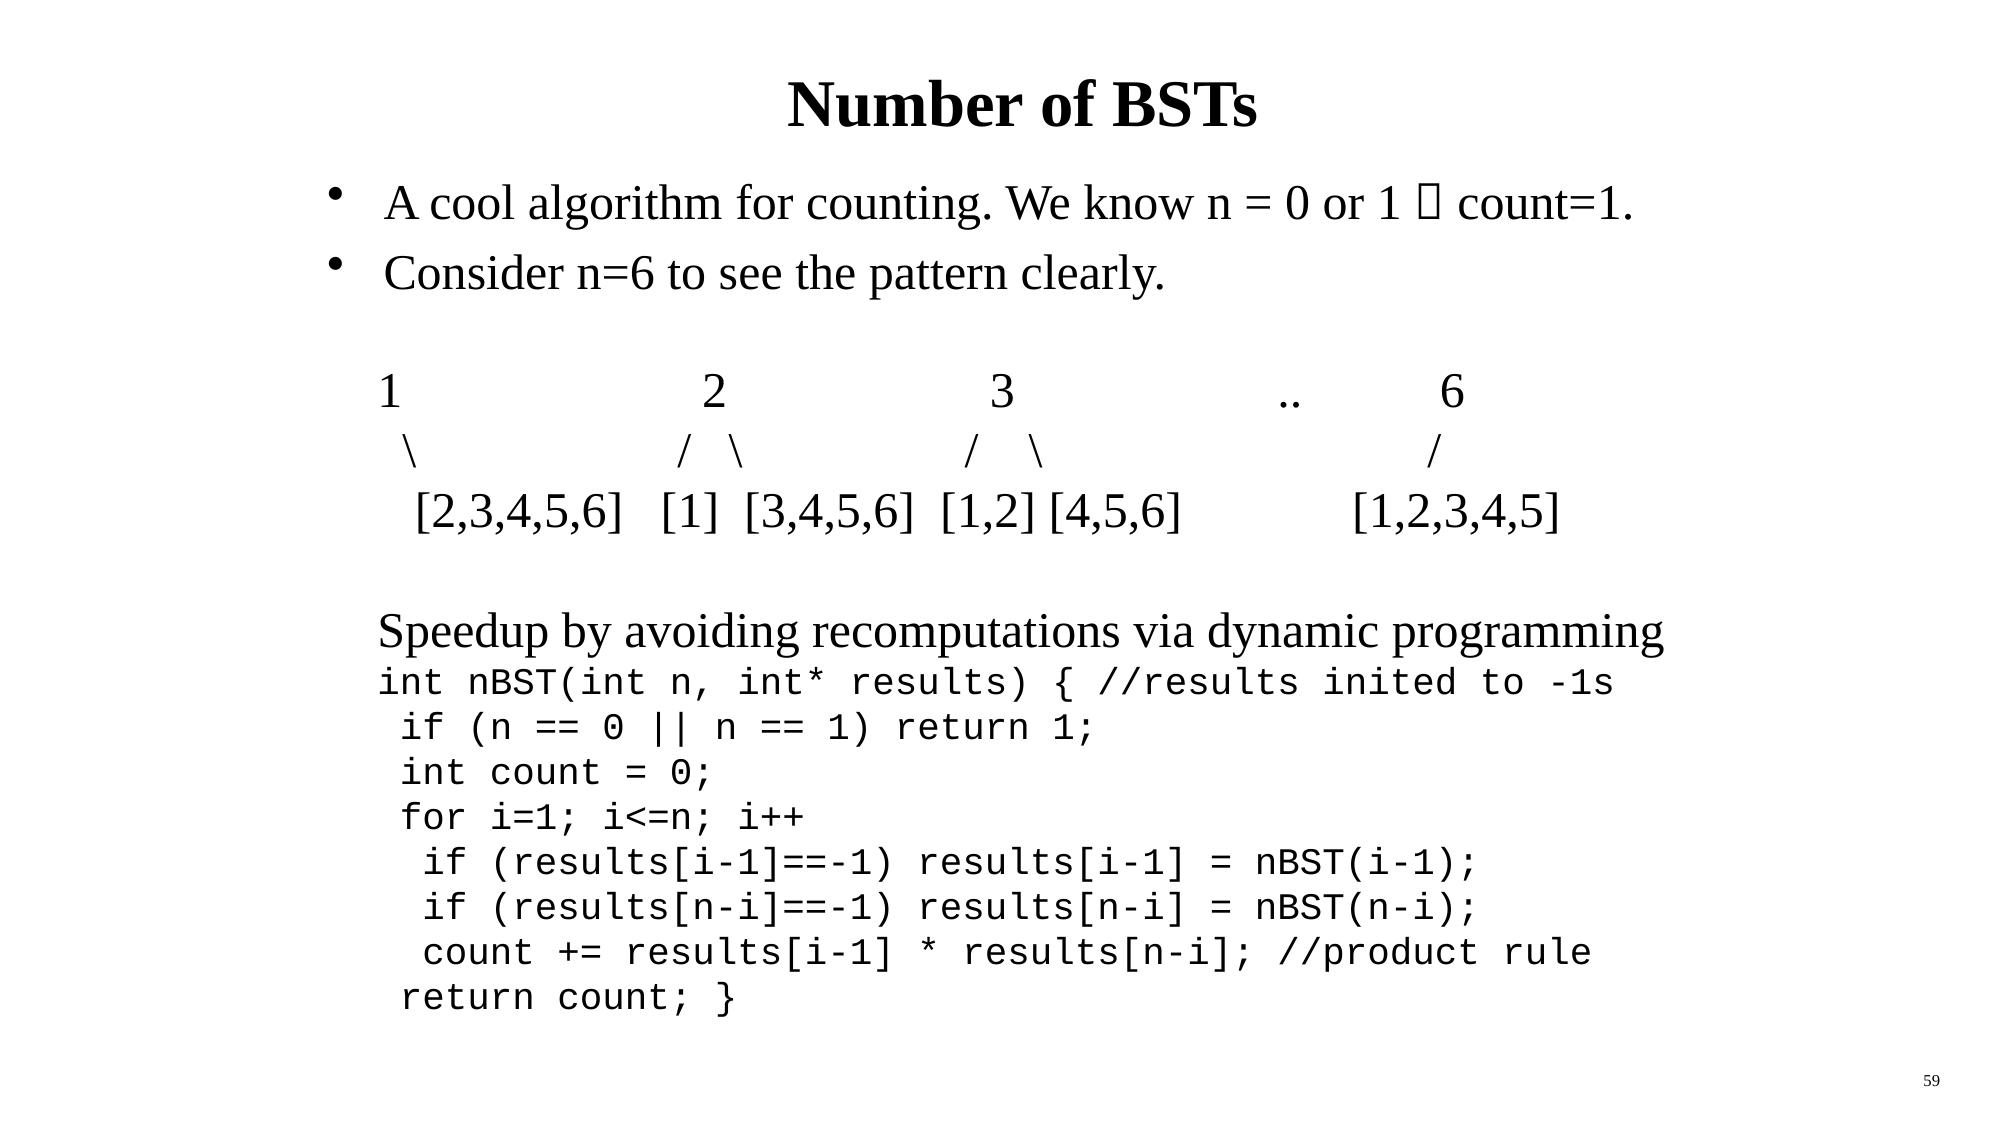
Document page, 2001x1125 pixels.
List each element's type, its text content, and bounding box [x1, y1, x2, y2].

title Number of BSTs [77, 24, 1970, 175]
slide_number 59 [1538, 1062, 1956, 1100]
text_box A cool algorithm for counting. We know n = 0 or 1  count=1. Consider n=6 to see the pattern clearly. [312, 162, 1721, 1000]
text_box 1 2 3 .. 6 \ / \ / \ / [2,3,4,5,6] [1] [3,4,5,6] [1,2] [4,5,6] [1,2,3,4,5] Speedup by avoiding recomputations via dynamic programming int nBST(int n, int* results) { //results inited to -1s if (n == 0 || n == 1) return 1; int count = 0; for i=1; i<=n; i++ if (results[i-1]==-1) results[i-1] = nBST(i-1); if (results[n-i]==-1) results[n-i] = nBST(n-i); count += results[i-1] * results[n-i]; //product rule return count; } [362, 349, 1688, 1070]
